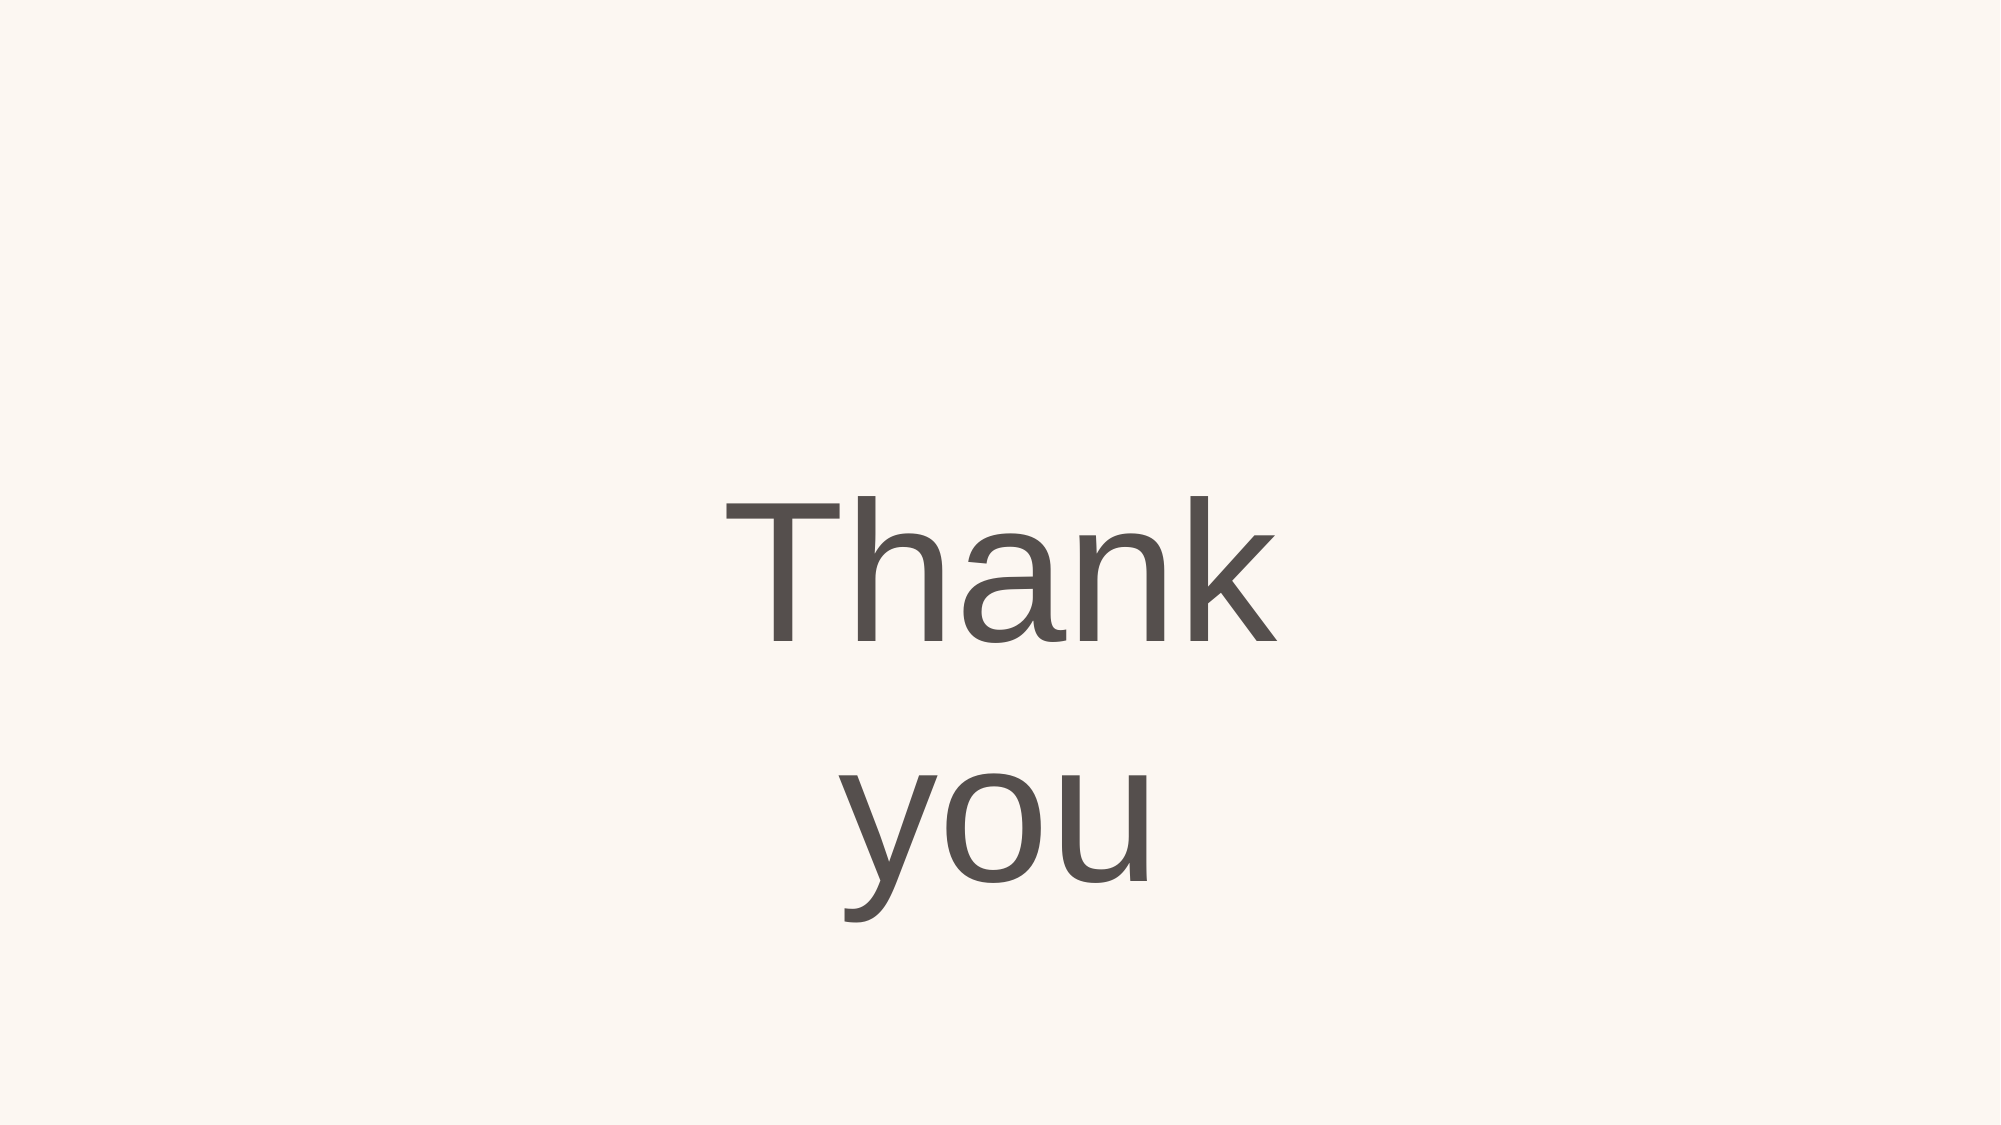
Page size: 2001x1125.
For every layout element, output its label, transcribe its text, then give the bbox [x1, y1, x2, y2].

text_box Thank you [557, 433, 1443, 929]
